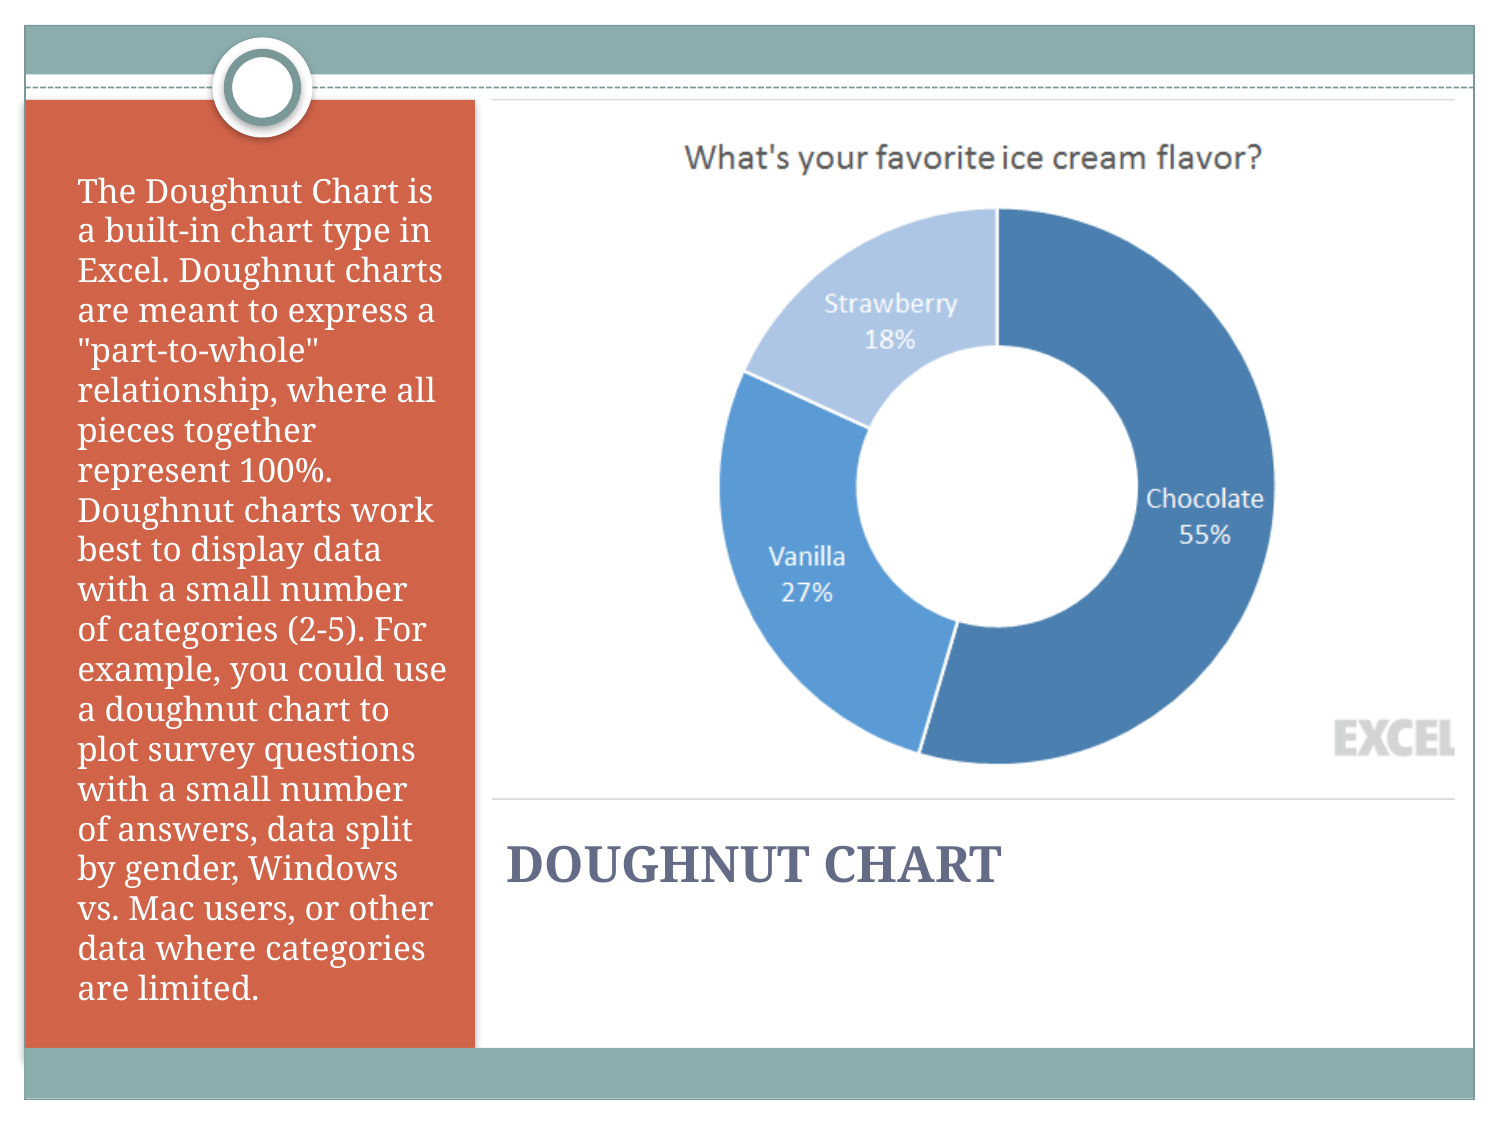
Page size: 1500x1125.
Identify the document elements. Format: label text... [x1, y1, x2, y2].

picture [491, 99, 1455, 801]
list The Doughnut Chart is a built-in chart type in Excel. Doughnut charts are meant to express a "part-to-whole" relationship, where all pieces together represent 100%. Doughnut charts work best to display data with a small number of categories (2-5). For example, you could use a doughnut chart to plot survey questions with a small number of answers, data split by gender, Windows vs. Mac users, or other data where categories are limited. [62, 162, 463, 1025]
title DOUGHNUT CHART [492, 825, 1455, 1025]
